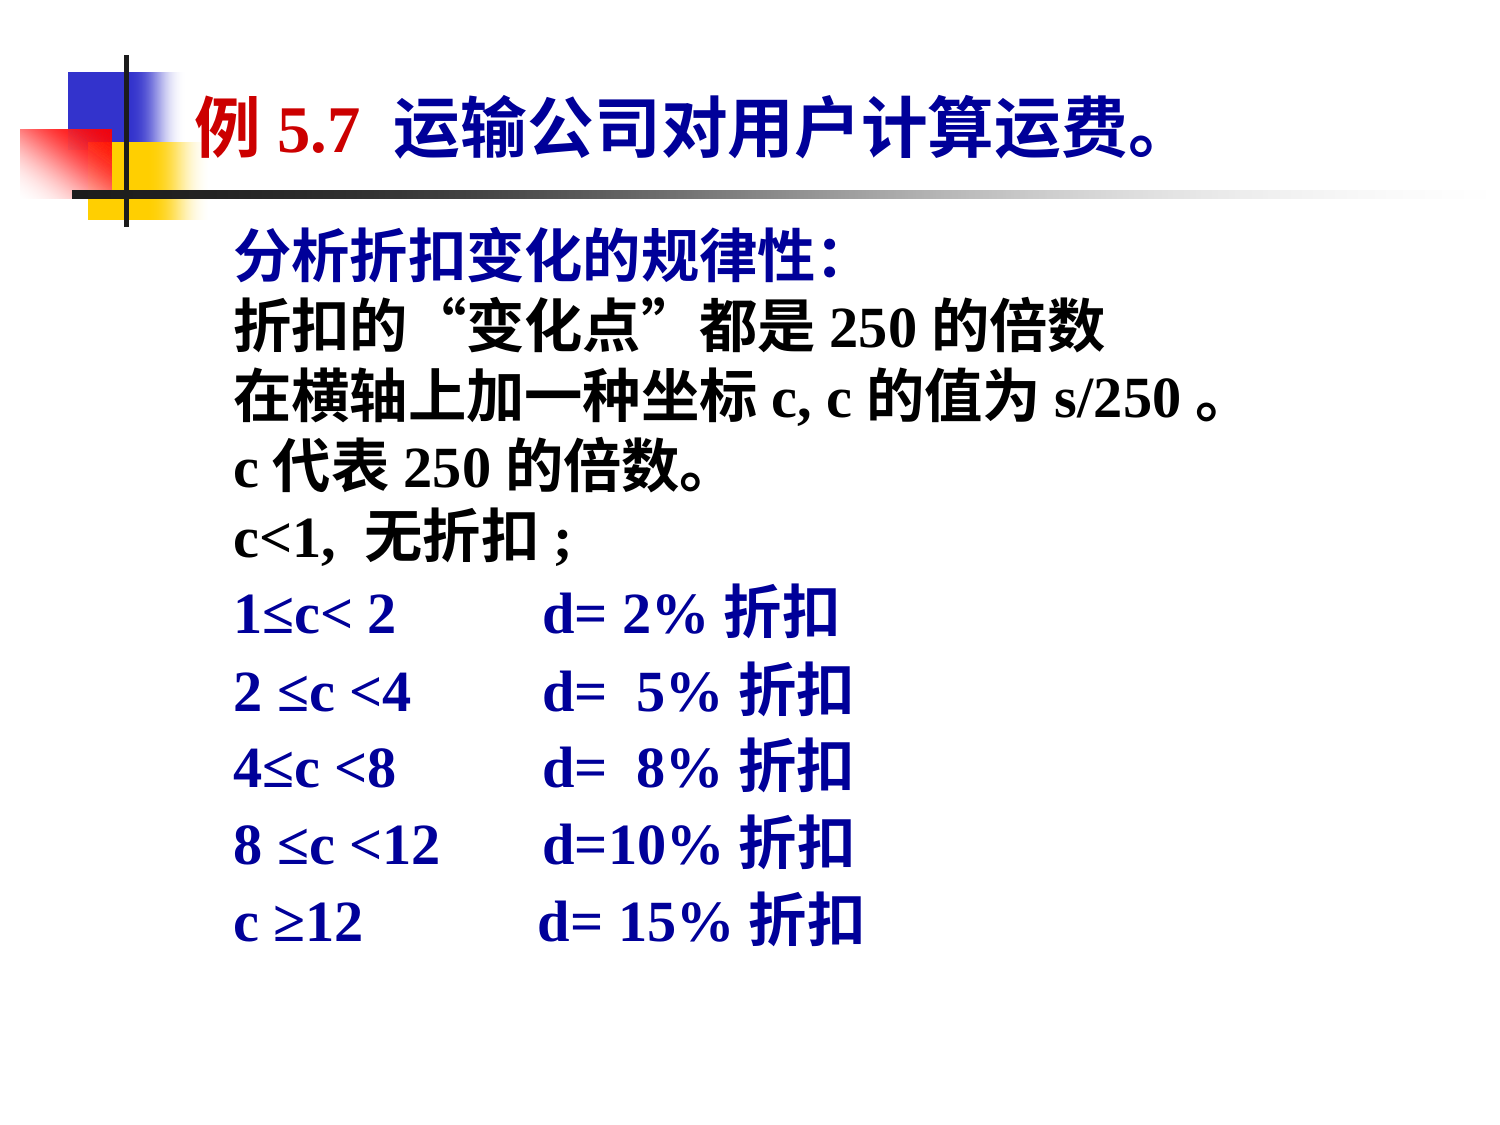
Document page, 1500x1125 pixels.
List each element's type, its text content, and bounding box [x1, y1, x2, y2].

text_box 例5.7 运输公司对用户计算运费。 [180, 78, 1210, 173]
text_box 分析折扣变化的规律性： 折扣的“变化点”都是250的倍数 在横轴上加一种坐标c, c的值为s/250。 c代表250的倍数。 c<1, 无折扣; 1≤c< 2 d= 2%折扣 2 ≤c <4 d= 5%折扣 4≤c <8 d= 8%折扣 8 ≤c <12 d=10%折扣 c ≥12 d= 15%折扣 [218, 219, 1341, 953]
